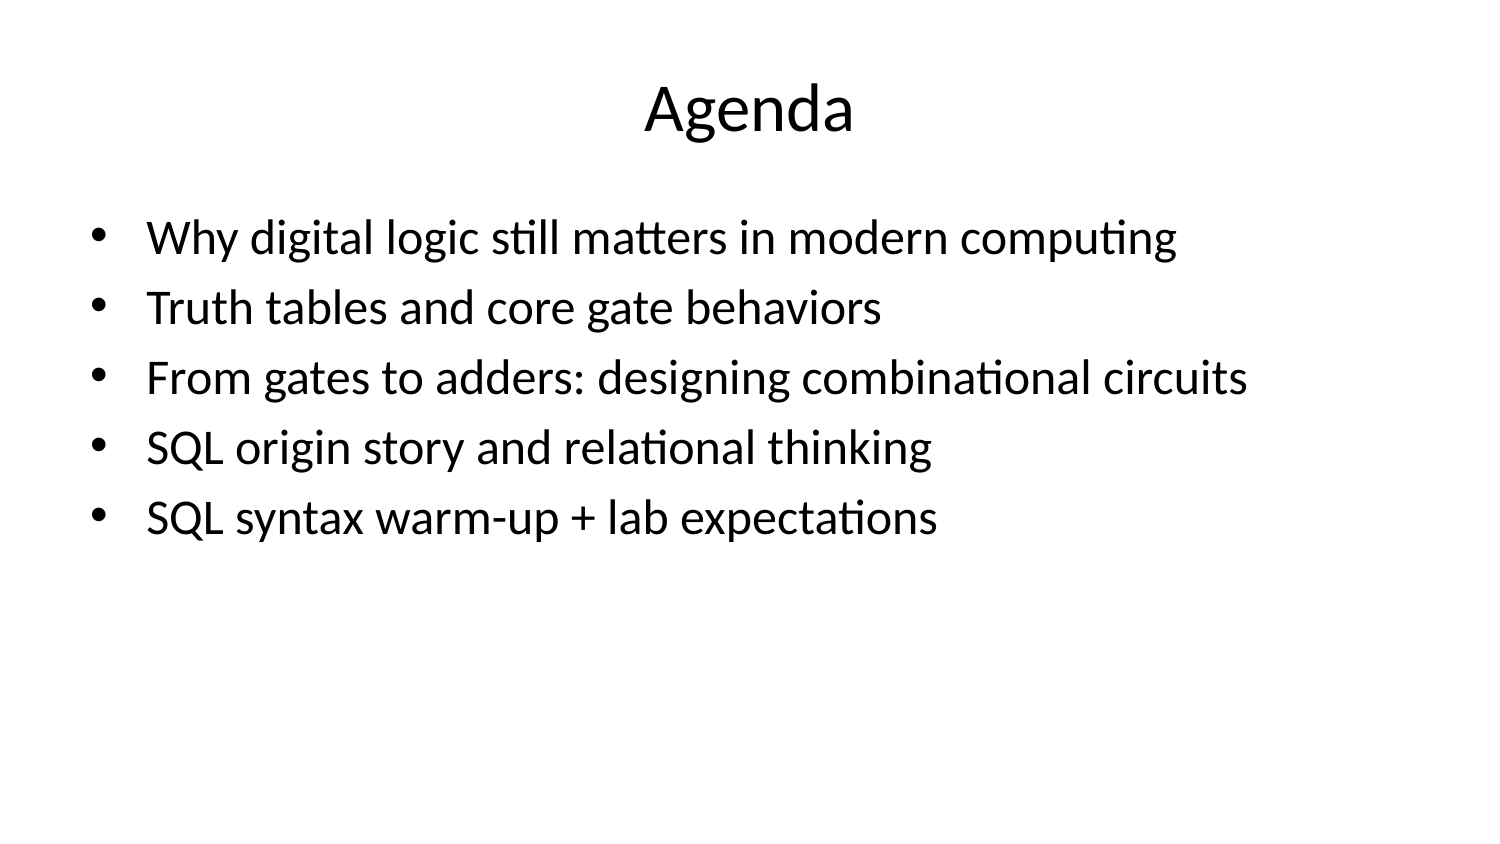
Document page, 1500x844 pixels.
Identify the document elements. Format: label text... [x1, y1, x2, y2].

title Agenda [75, 33, 1425, 175]
list Why digital logic still matters in modern computing Truth tables and core gate behaviors From gates to adders: designing combinational circuits SQL origin story and relational thinking SQL syntax warm-up + lab expectations [75, 196, 1425, 754]
